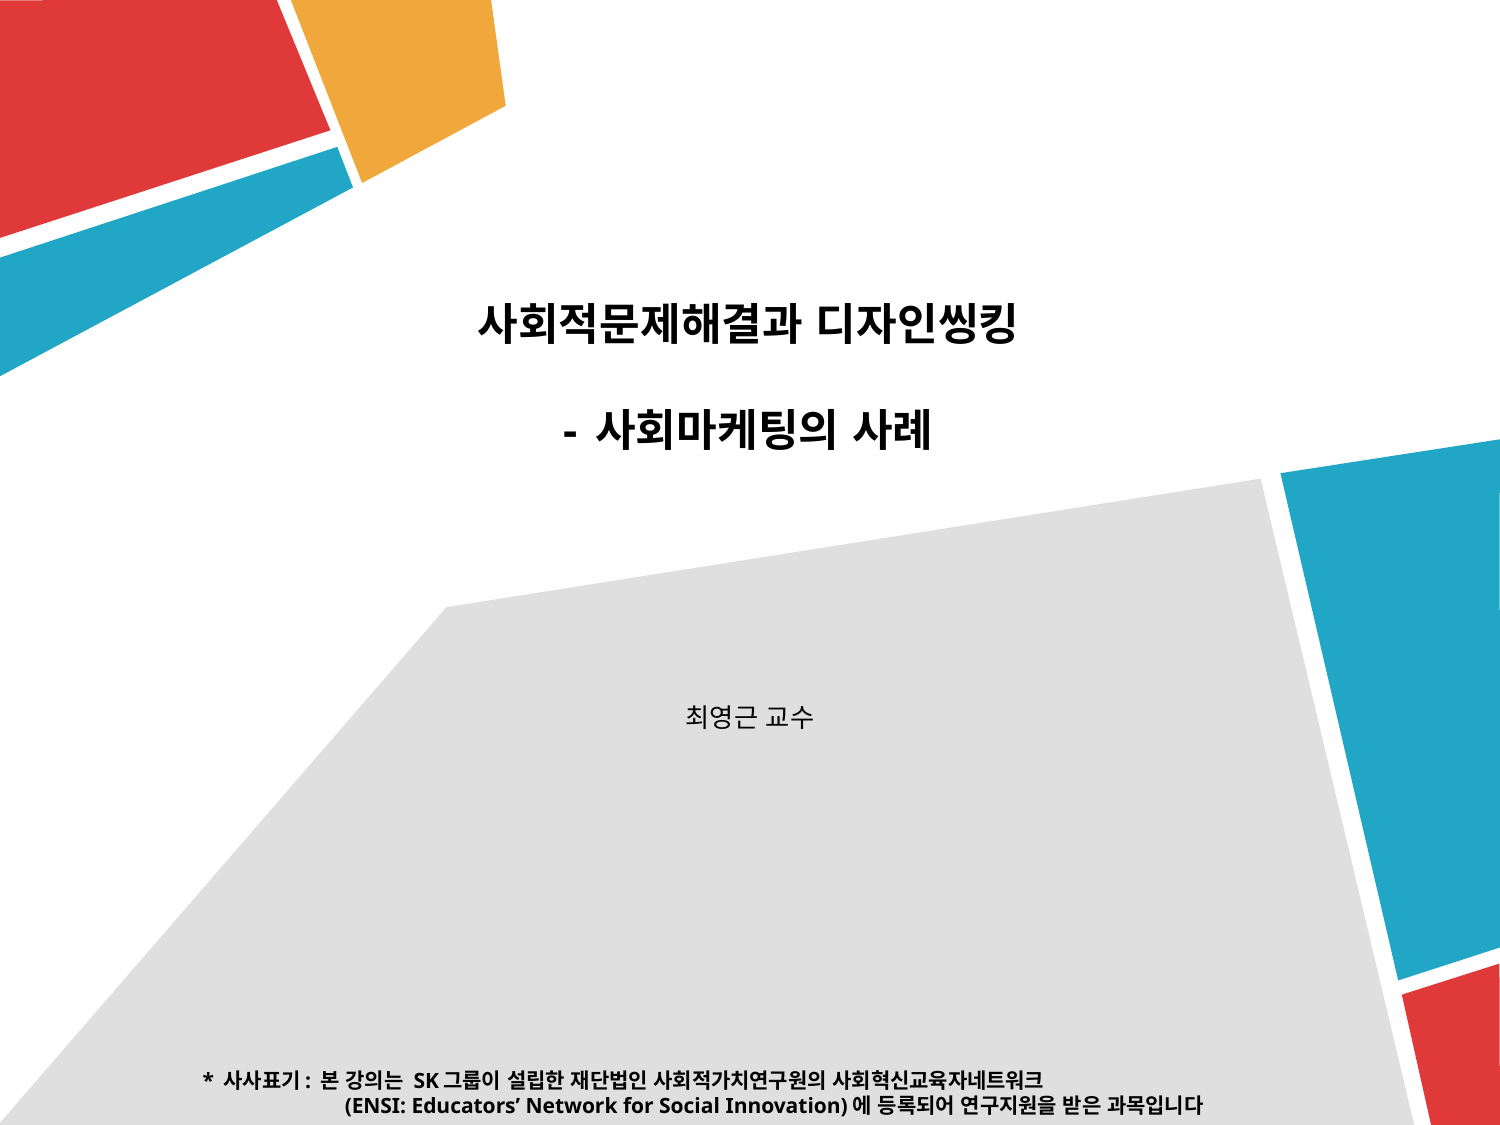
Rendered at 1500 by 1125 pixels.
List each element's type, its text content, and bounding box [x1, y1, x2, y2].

title 사회적문제해결과 디자인씽킹 - 사회마케팅의 사례 [110, 288, 1386, 464]
subtitle 최영근 교수 * 사사표기: 본 강의는 SK그룹이 설립한 재단법인 사회적가치연구원의 사회혁신교육자네트워크 (ENSI: Educators’ Network for Social Innovation)에 등록되어 연구지원을 받은 과목입니다 [187, 583, 1313, 1125]
